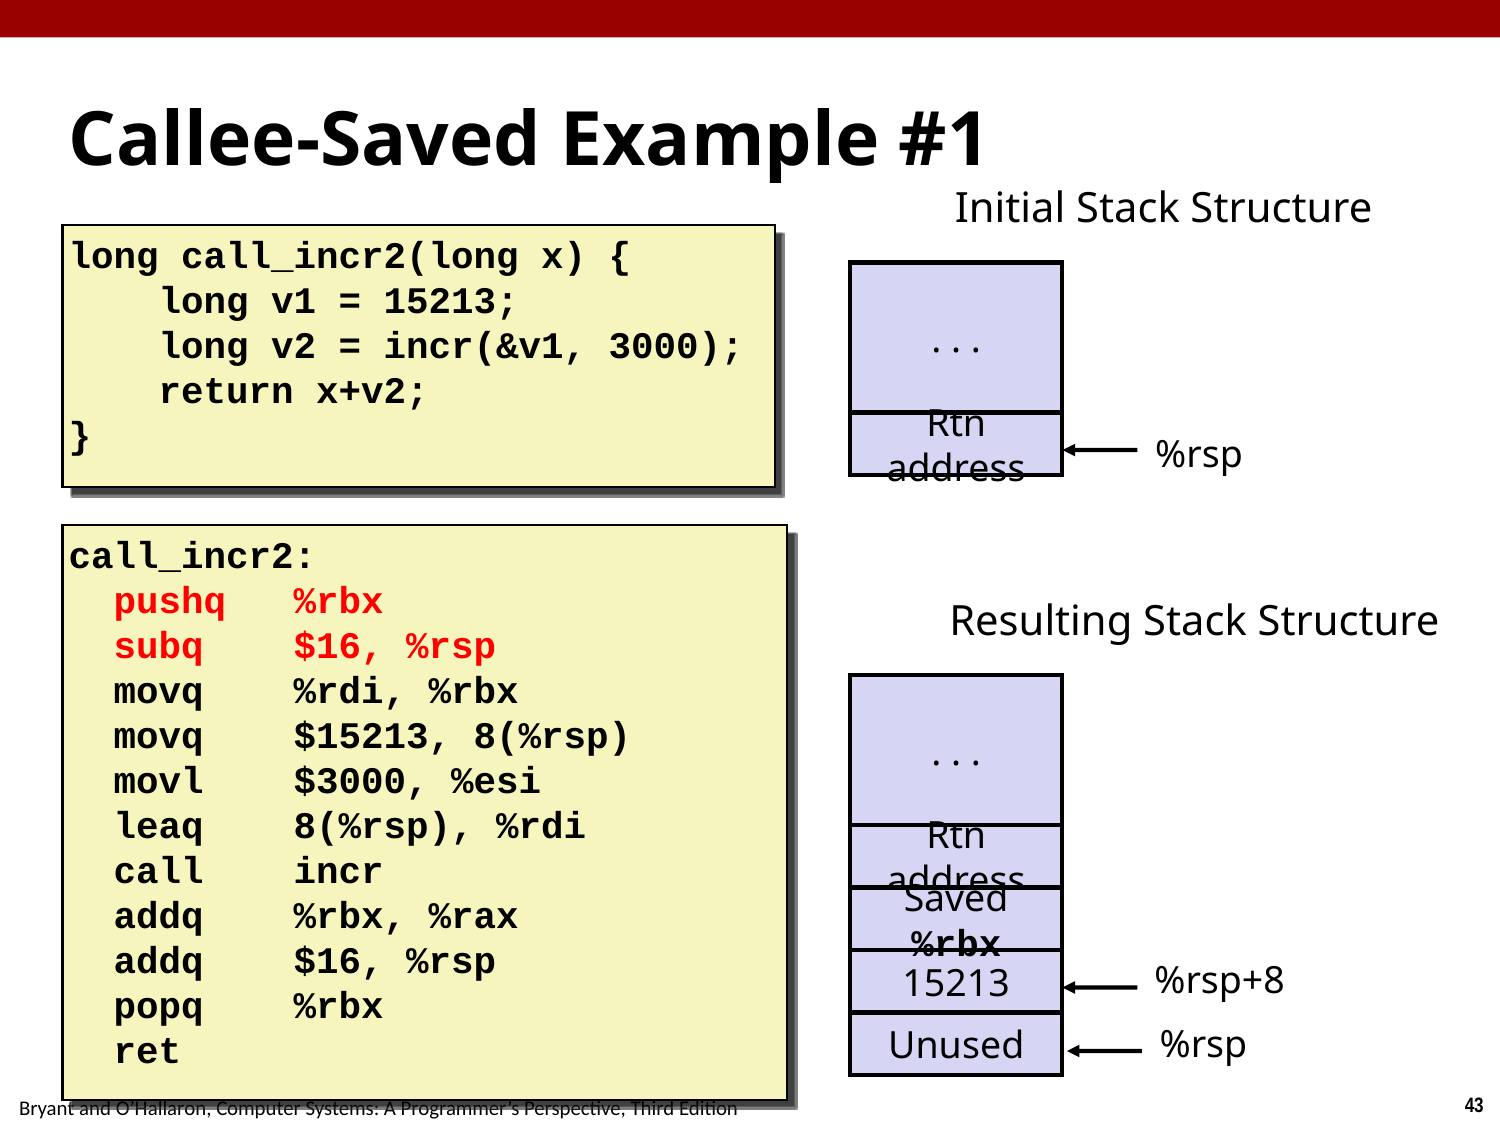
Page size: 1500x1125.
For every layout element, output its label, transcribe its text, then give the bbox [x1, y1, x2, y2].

text_box %rsp [1148, 423, 1250, 482]
text_box [0, 0, 1500, 38]
text_box [1063, 443, 1138, 457]
text_box Rtn address [849, 412, 1063, 475]
text_box . . . [849, 262, 1063, 412]
text_box Rtn address [849, 824, 1063, 887]
text_box [1066, 1044, 1142, 1058]
text_box %rsp+8 [1148, 949, 1292, 1008]
text_box call_incr2: pushq %rbx subq $16, %rsp movq %rdi, %rbx movq $15213, 8(%rsp) movl $3000, %esi leaq 8(%rsp), %rdi call incr addq %rbx, %rax addq $16, %rsp popq %rbx ret [62, 525, 788, 1100]
text_box Initial Stack Structure [948, 174, 1379, 238]
text_box 15213 [849, 950, 1063, 1012]
text_box %rsp [1153, 1013, 1254, 1071]
text_box long call_incr2(long x) { long v1 = 15213; long v2 = incr(&v1, 3000); return x+v2; } [62, 224, 775, 488]
text_box . . . [849, 674, 1063, 824]
text_box Resulting Stack Structure [943, 587, 1446, 650]
text_box Saved %rbx [849, 887, 1063, 950]
title Callee-Saved Example #1 [62, 41, 1438, 230]
text_box Unused [849, 1012, 1063, 1075]
text_box [1062, 981, 1138, 994]
